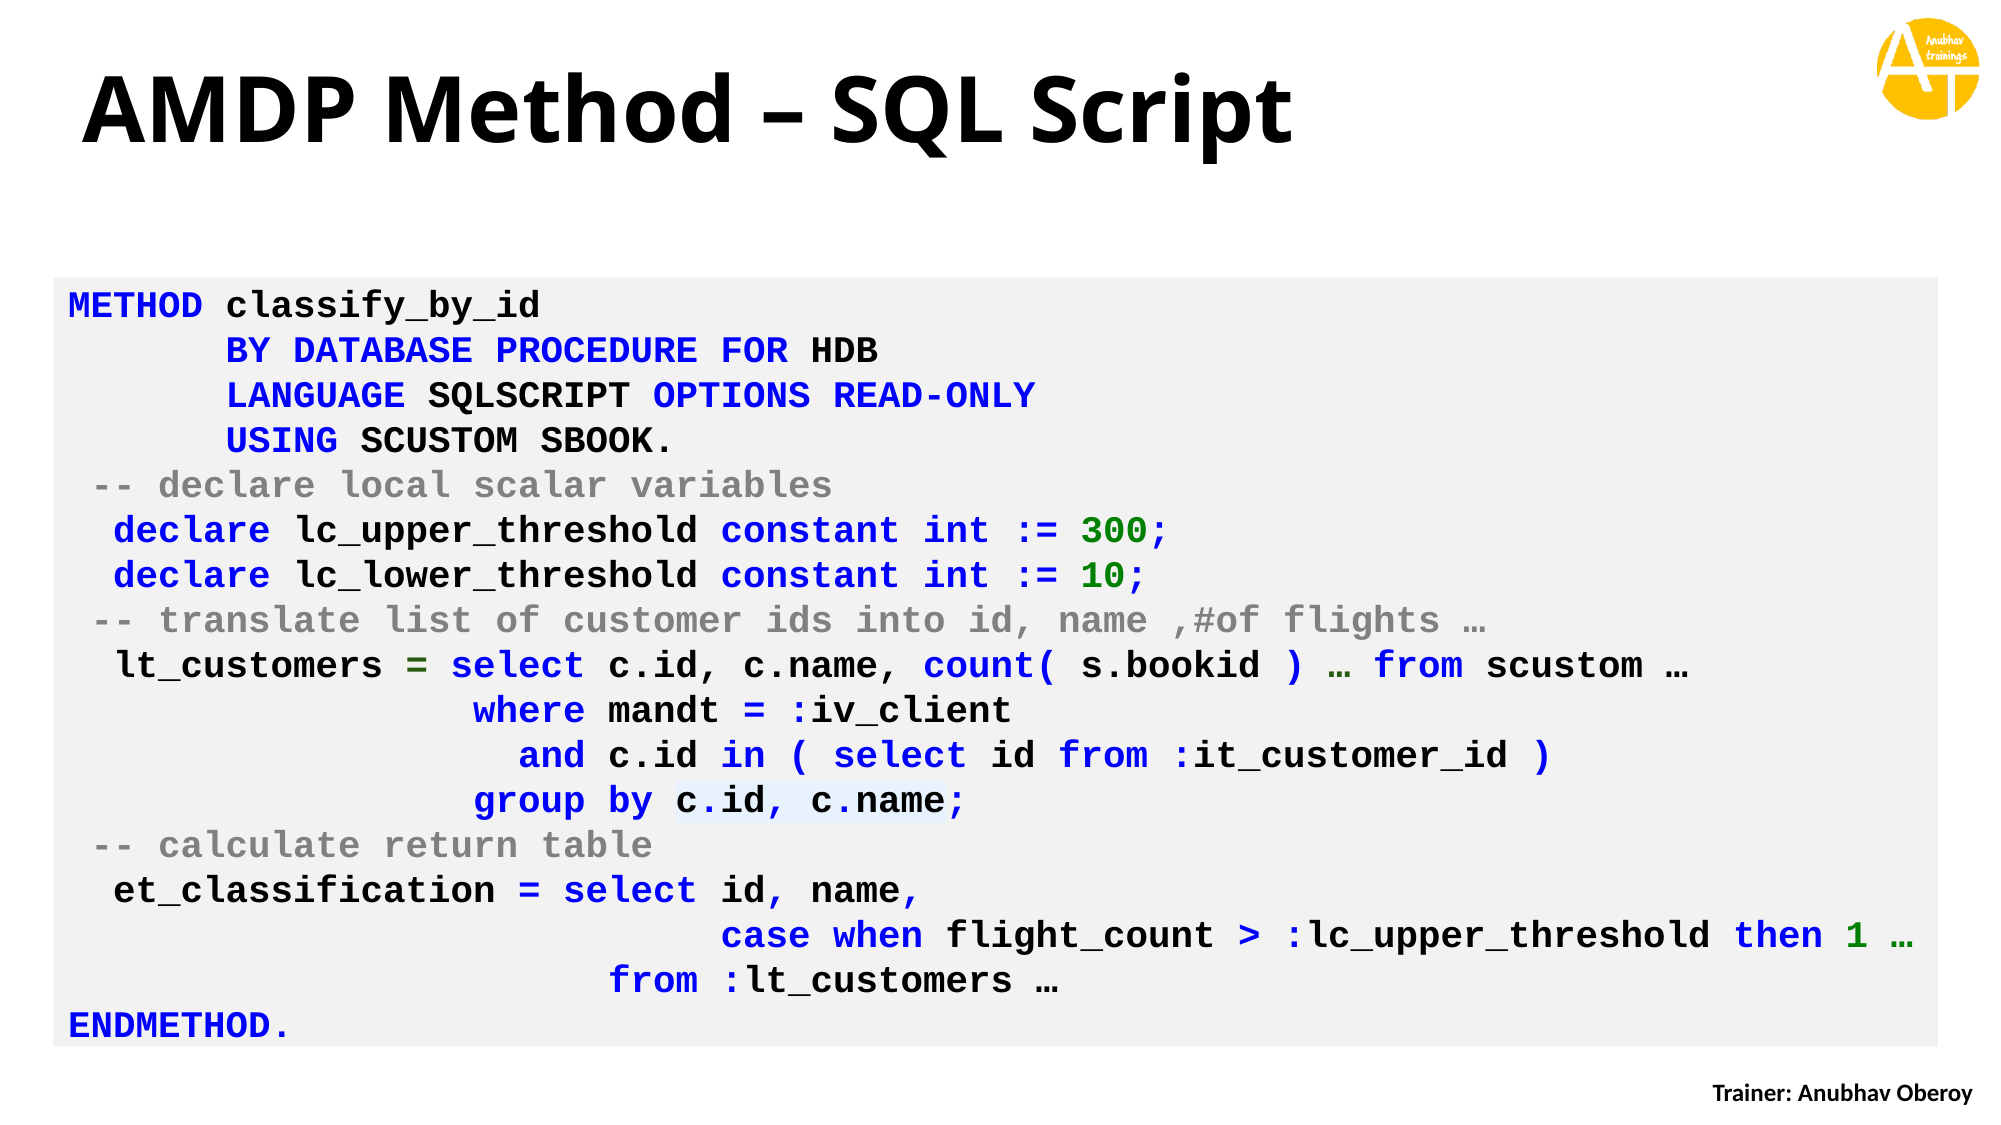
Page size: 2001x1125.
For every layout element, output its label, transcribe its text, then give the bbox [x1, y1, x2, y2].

text_box METHOD classify_by_id BY DATABASE PROCEDURE FOR HDB LANGUAGE SQLSCRIPT OPTIONS READ-ONLY USING SCUSTOM SBOOK. -- declare local scalar variables declare lc_upper_threshold constant int := 300; declare lc_lower_threshold constant int := 10; -- translate list of customer ids into id, name ,#of flights … lt_customers = select c.id, c.name, count( s.bookid ) … from scustom … where mandt = :iv_client and c.id in ( select id from :it_customer_id ) group by c.id, c.name; -- calculate return table et_classification = select id, name, case when flight_count > :lc_upper_threshold then 1 … from :lt_customers … ENDMETHOD. [53, 277, 1938, 1047]
text_box AMDP Method – SQL Script [67, 55, 1921, 173]
picture [1866, 11, 1985, 128]
text_box [42, 30, 1866, 148]
footer Trainer: Anubhav Oberoy [1660, 1074, 2000, 1108]
